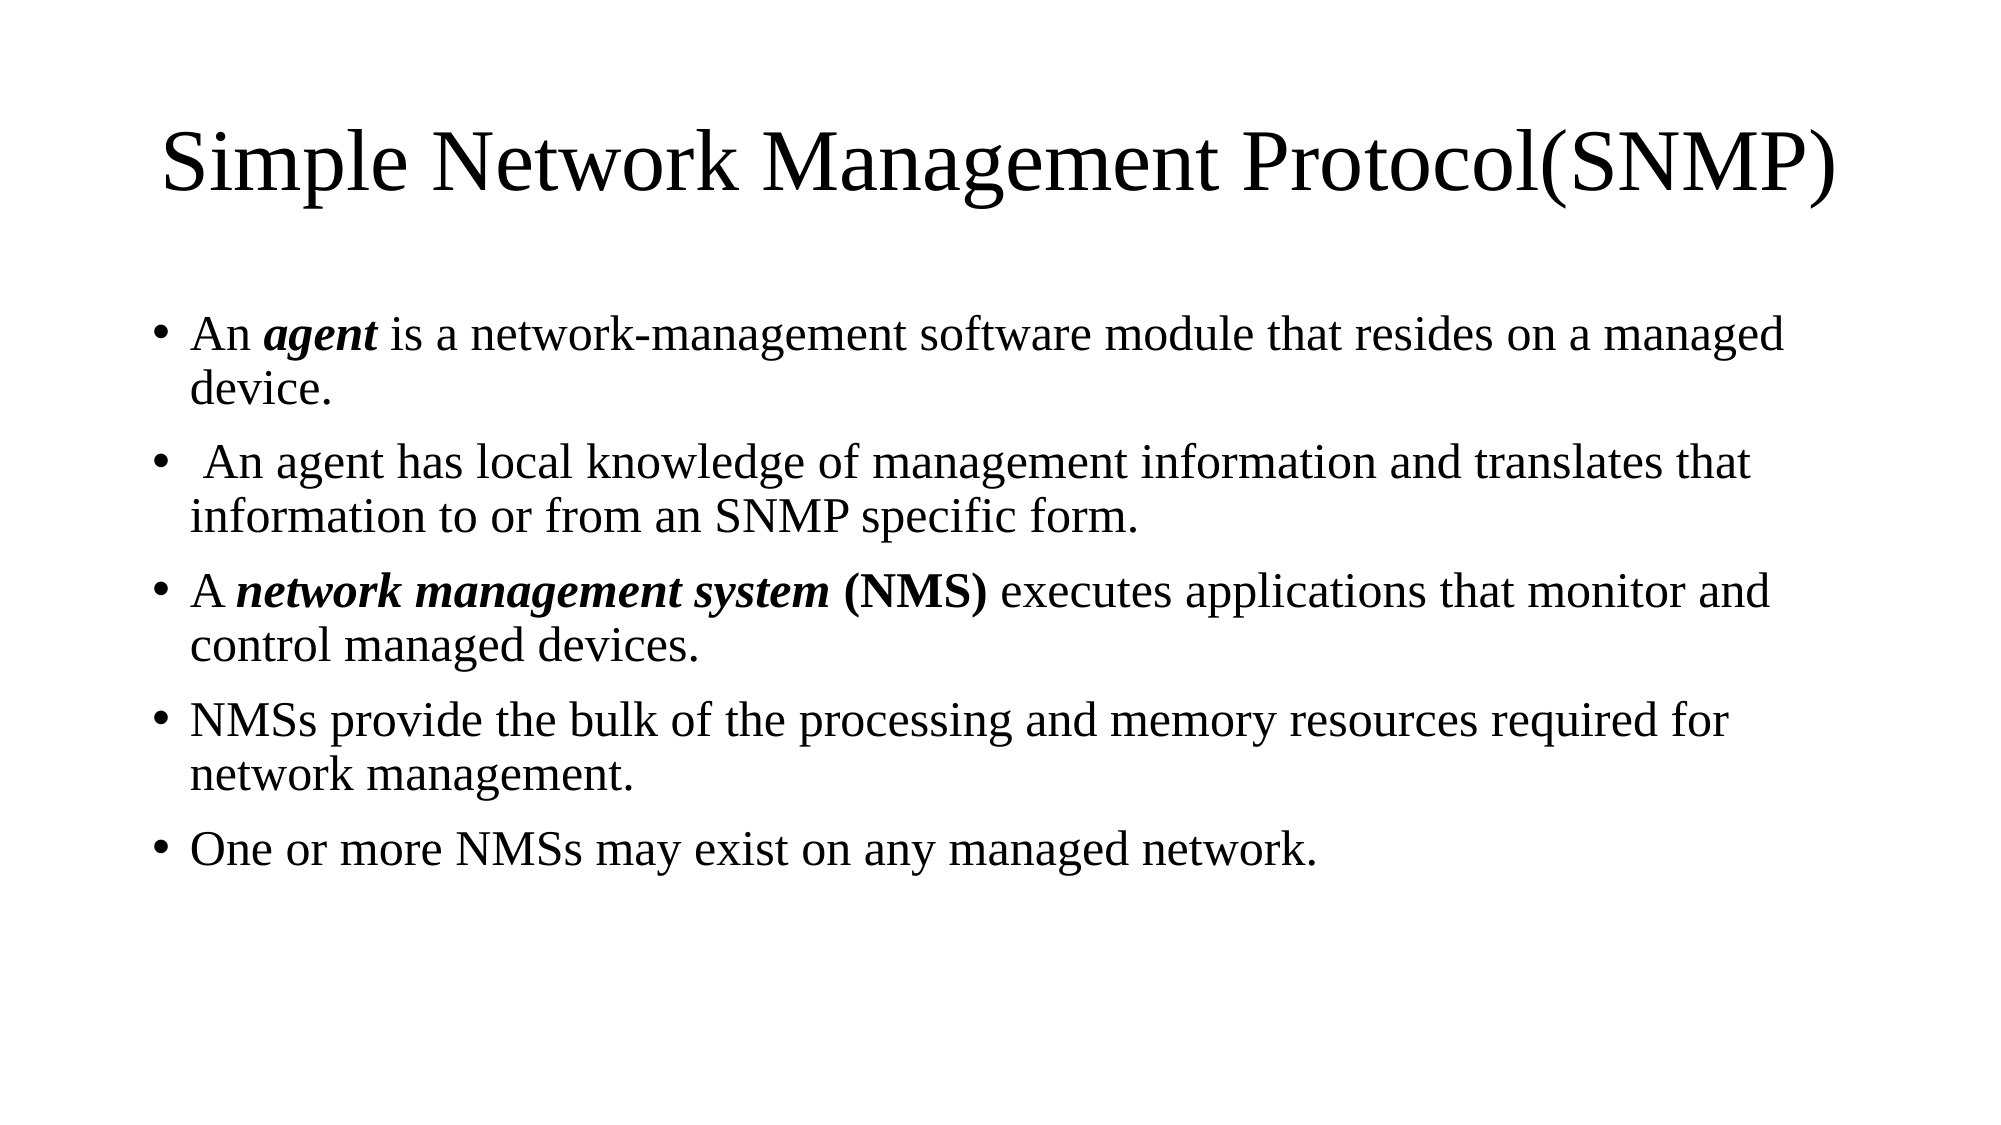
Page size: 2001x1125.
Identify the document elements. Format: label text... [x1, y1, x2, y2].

list An agent is a network-management software module that resides on a managed device. An agent has local knowledge of management information and translates that information to or from an SNMP specific form. A network management system (NMS) executes applications that monitor and control managed devices. NMSs provide the bulk of the processing and memory resources required for network management. One or more NMSs may exist on any managed network. [137, 299, 1863, 1014]
title Simple Network Management Protocol(SNMP) [137, 59, 1863, 264]
